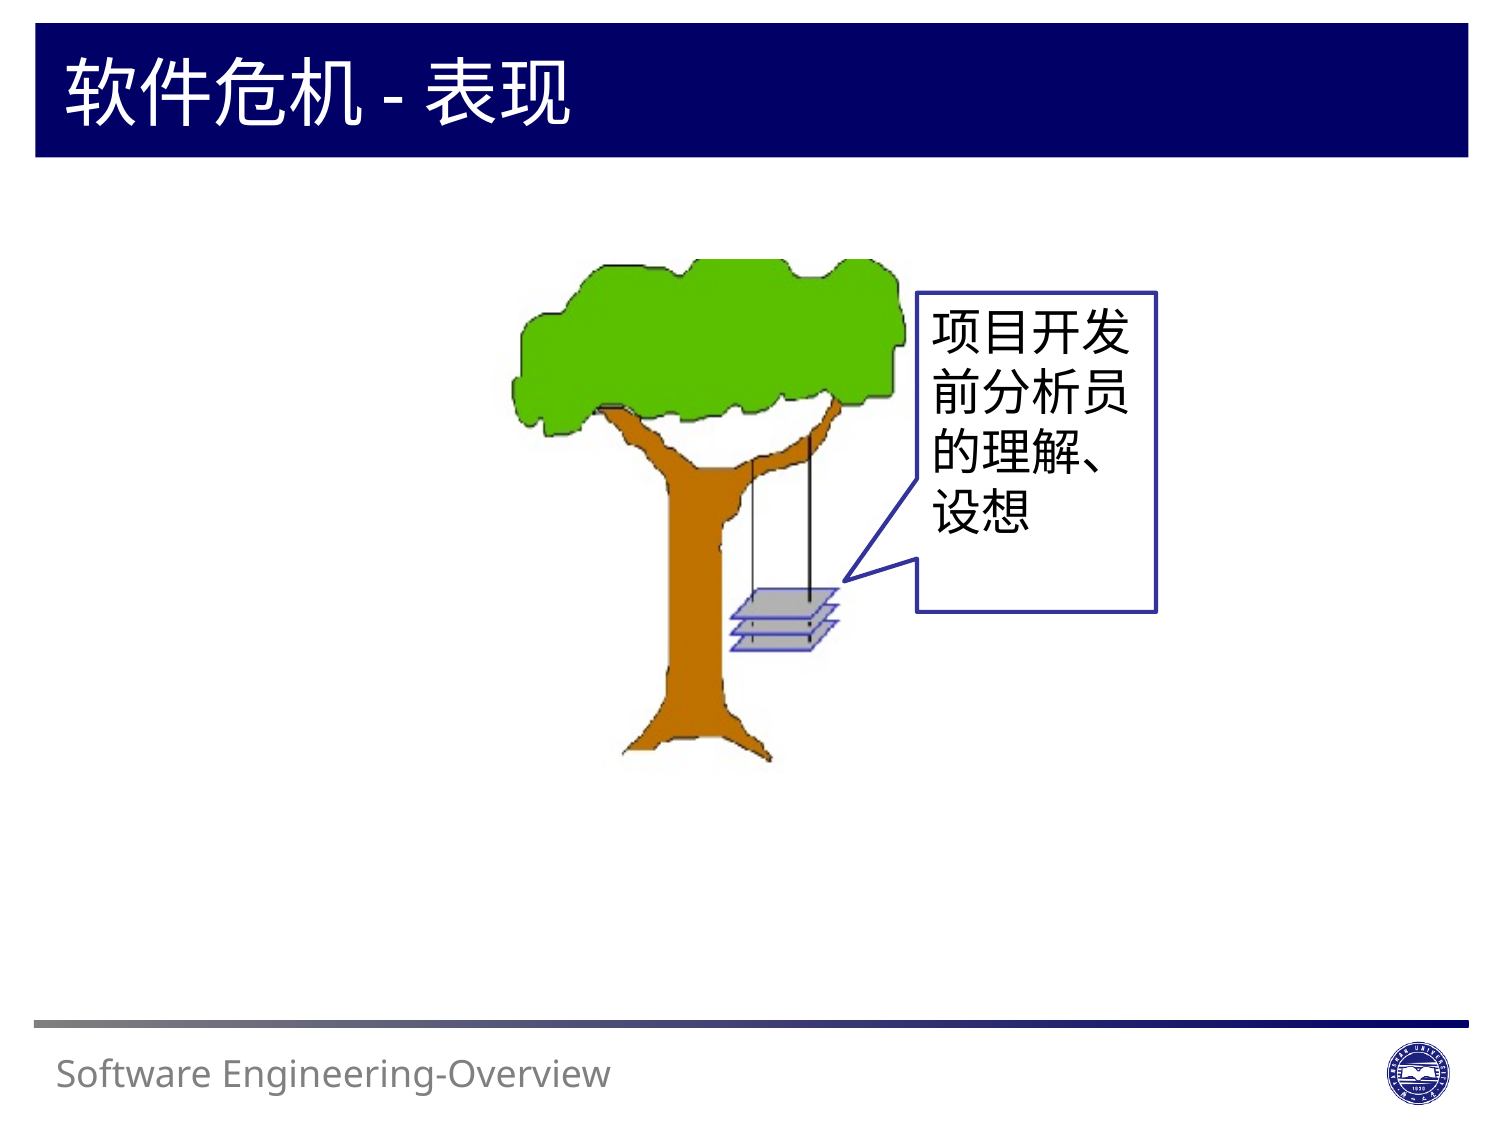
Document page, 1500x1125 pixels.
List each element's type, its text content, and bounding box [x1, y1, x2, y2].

picture [1375, 1039, 1461, 1110]
text_box 软件危机-表现 [48, 38, 1371, 149]
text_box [491, 259, 1157, 809]
